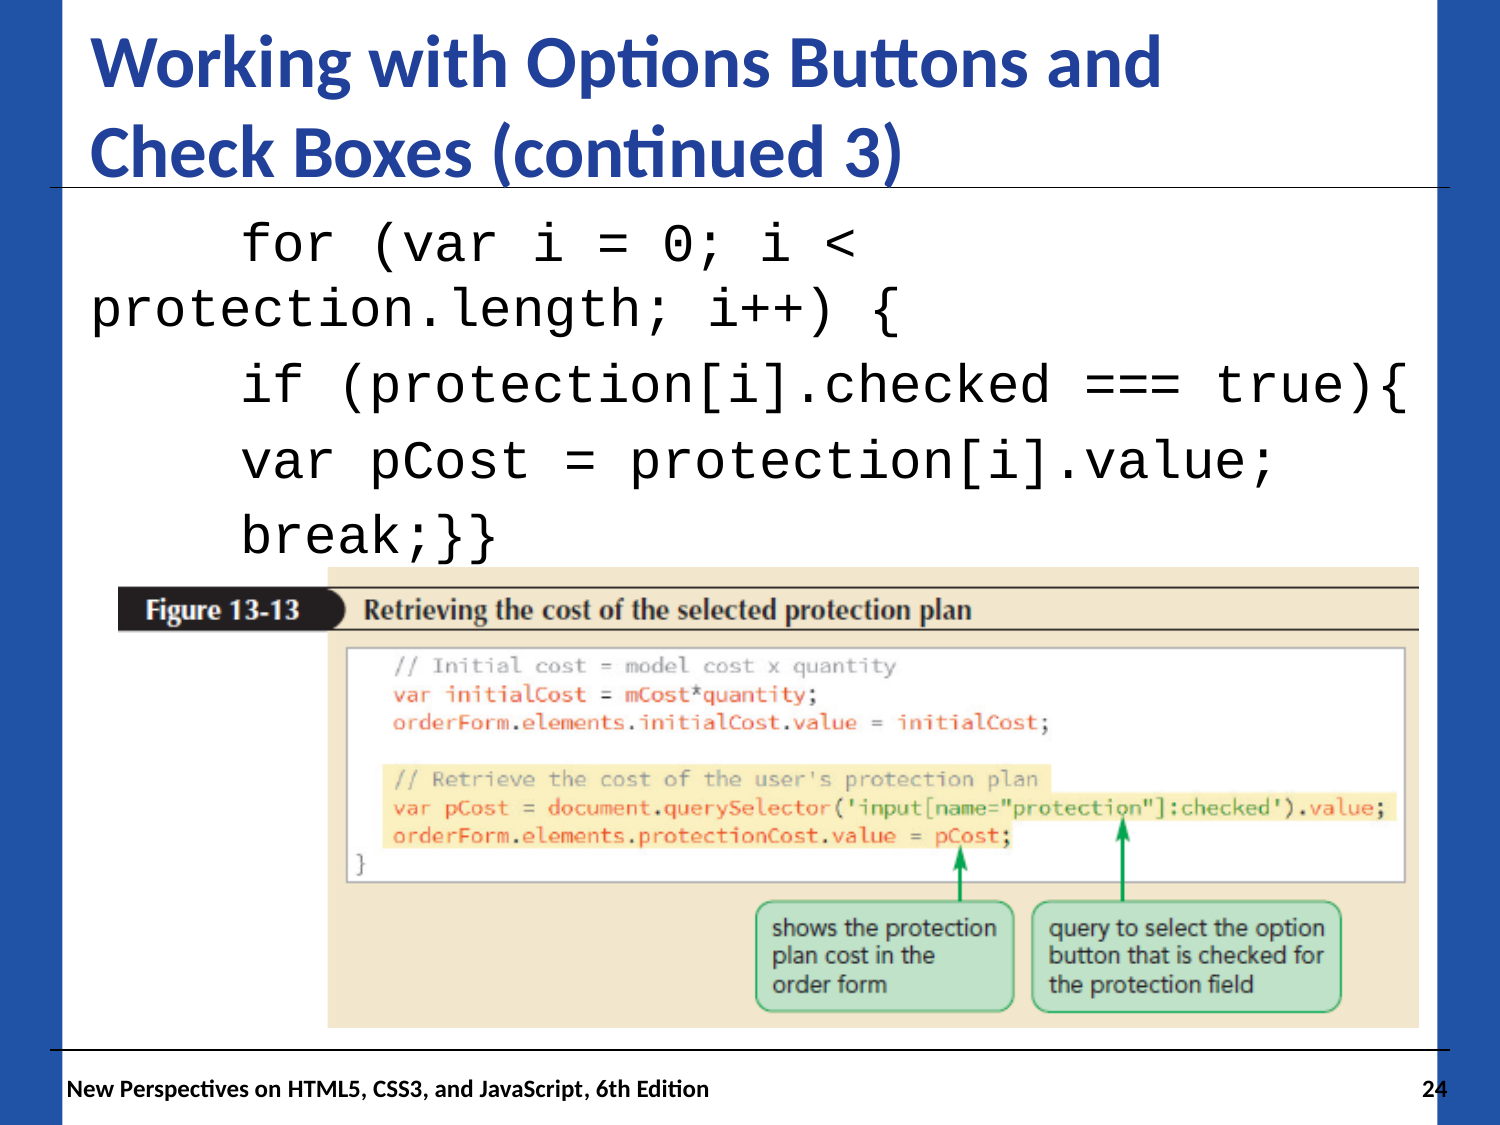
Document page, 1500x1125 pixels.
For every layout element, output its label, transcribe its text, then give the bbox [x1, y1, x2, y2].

slide_number 24 [1374, 1050, 1463, 1125]
title Working with Options Buttons and Check Boxes (continued 3) [74, 24, 1438, 181]
footer New Perspectives on HTML5, CSS3, and JavaScript, 6th Edition [0, 1050, 1350, 1125]
picture [118, 567, 1419, 1028]
list for (var i = 0; i < protection.length; i++) { if (protection[i].checked === true){ var pCost = protection[i].value; break;}} [74, 199, 1438, 1006]
